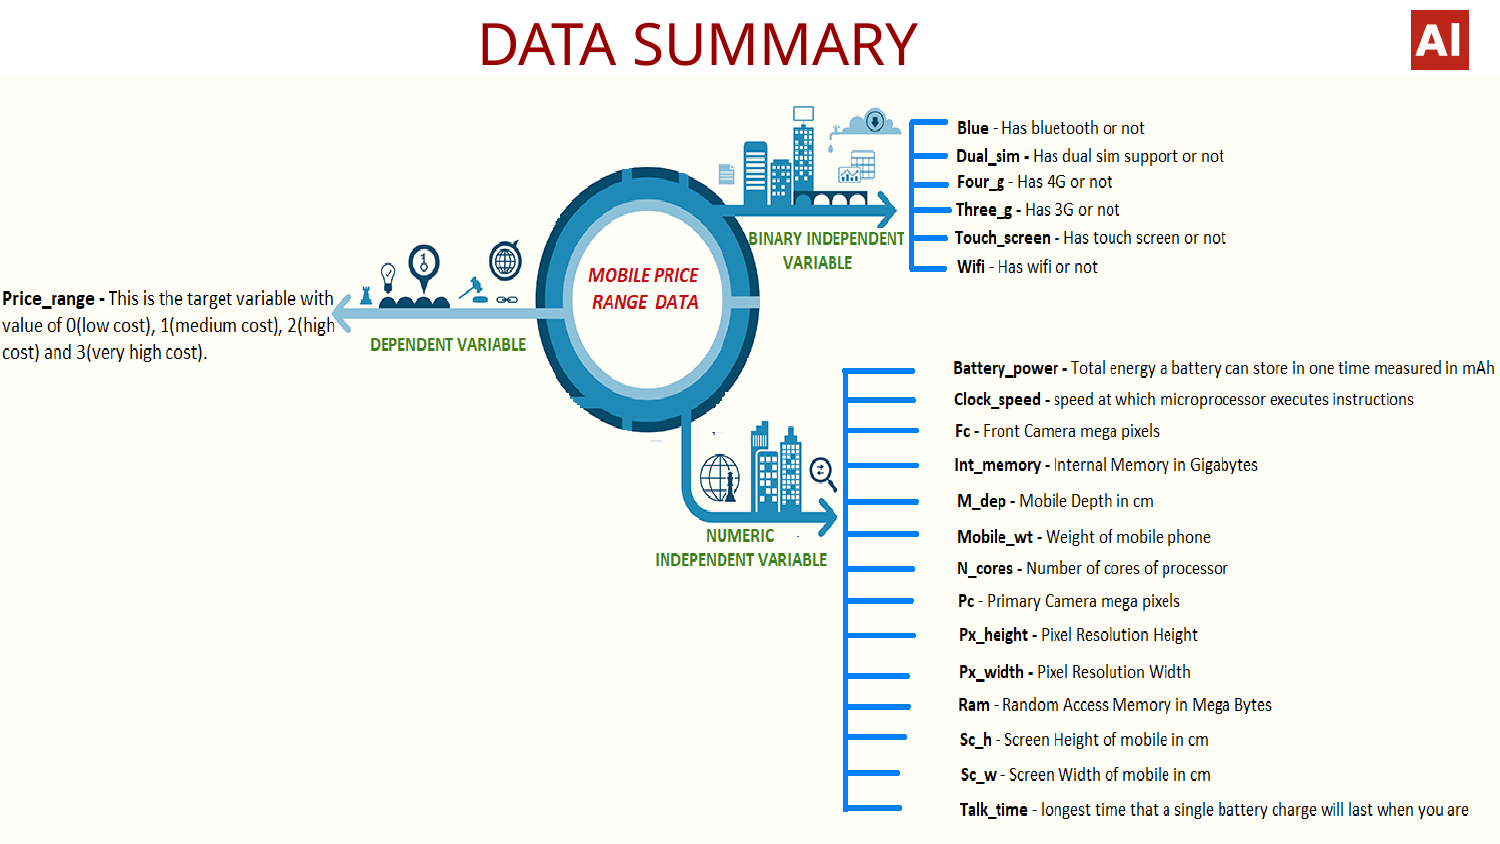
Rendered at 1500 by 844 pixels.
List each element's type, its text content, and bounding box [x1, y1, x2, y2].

picture [1411, 10, 1469, 70]
picture [0, 74, 1500, 844]
text_box DATA SUMMARY [0, 0, 1396, 73]
